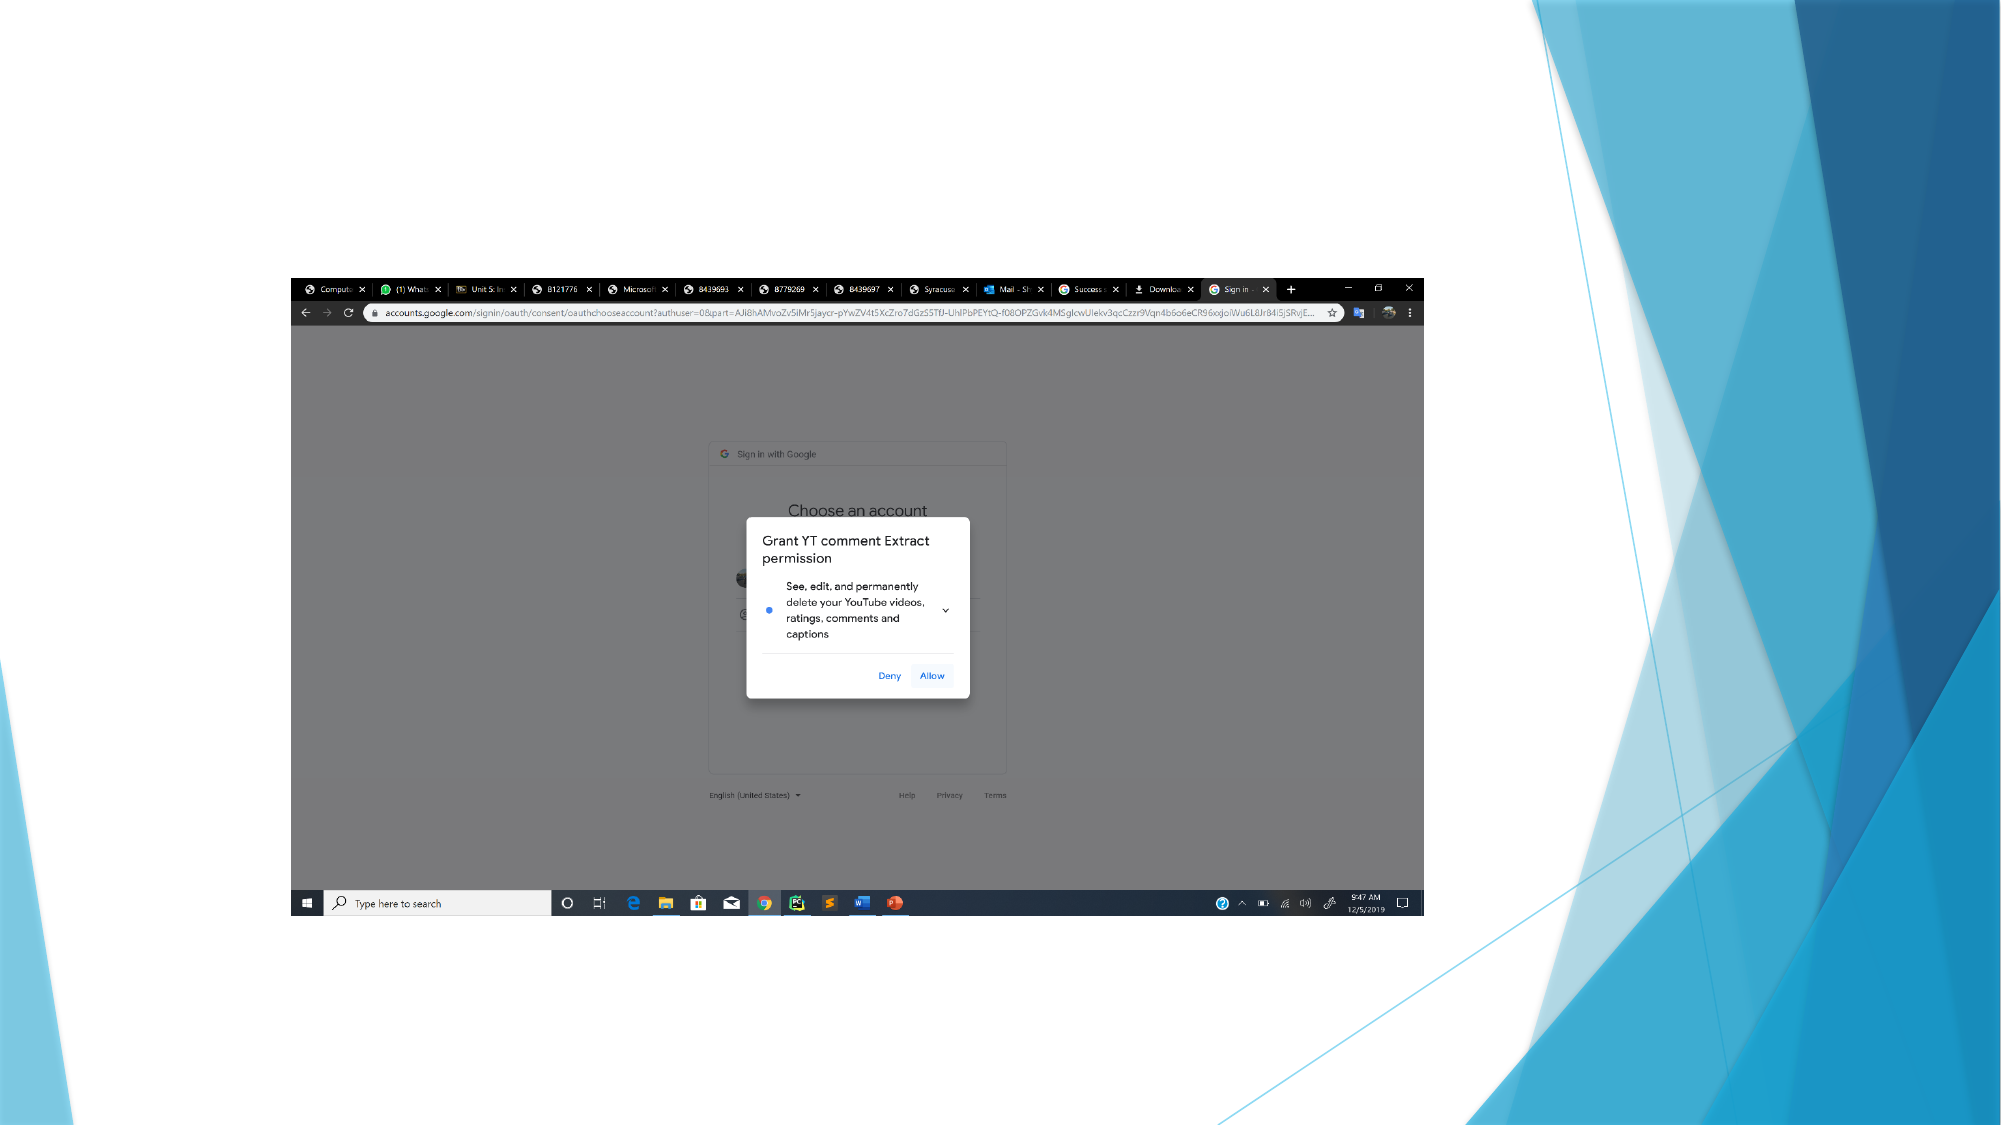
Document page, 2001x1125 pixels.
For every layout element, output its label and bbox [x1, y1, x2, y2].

list [290, 278, 1424, 917]
